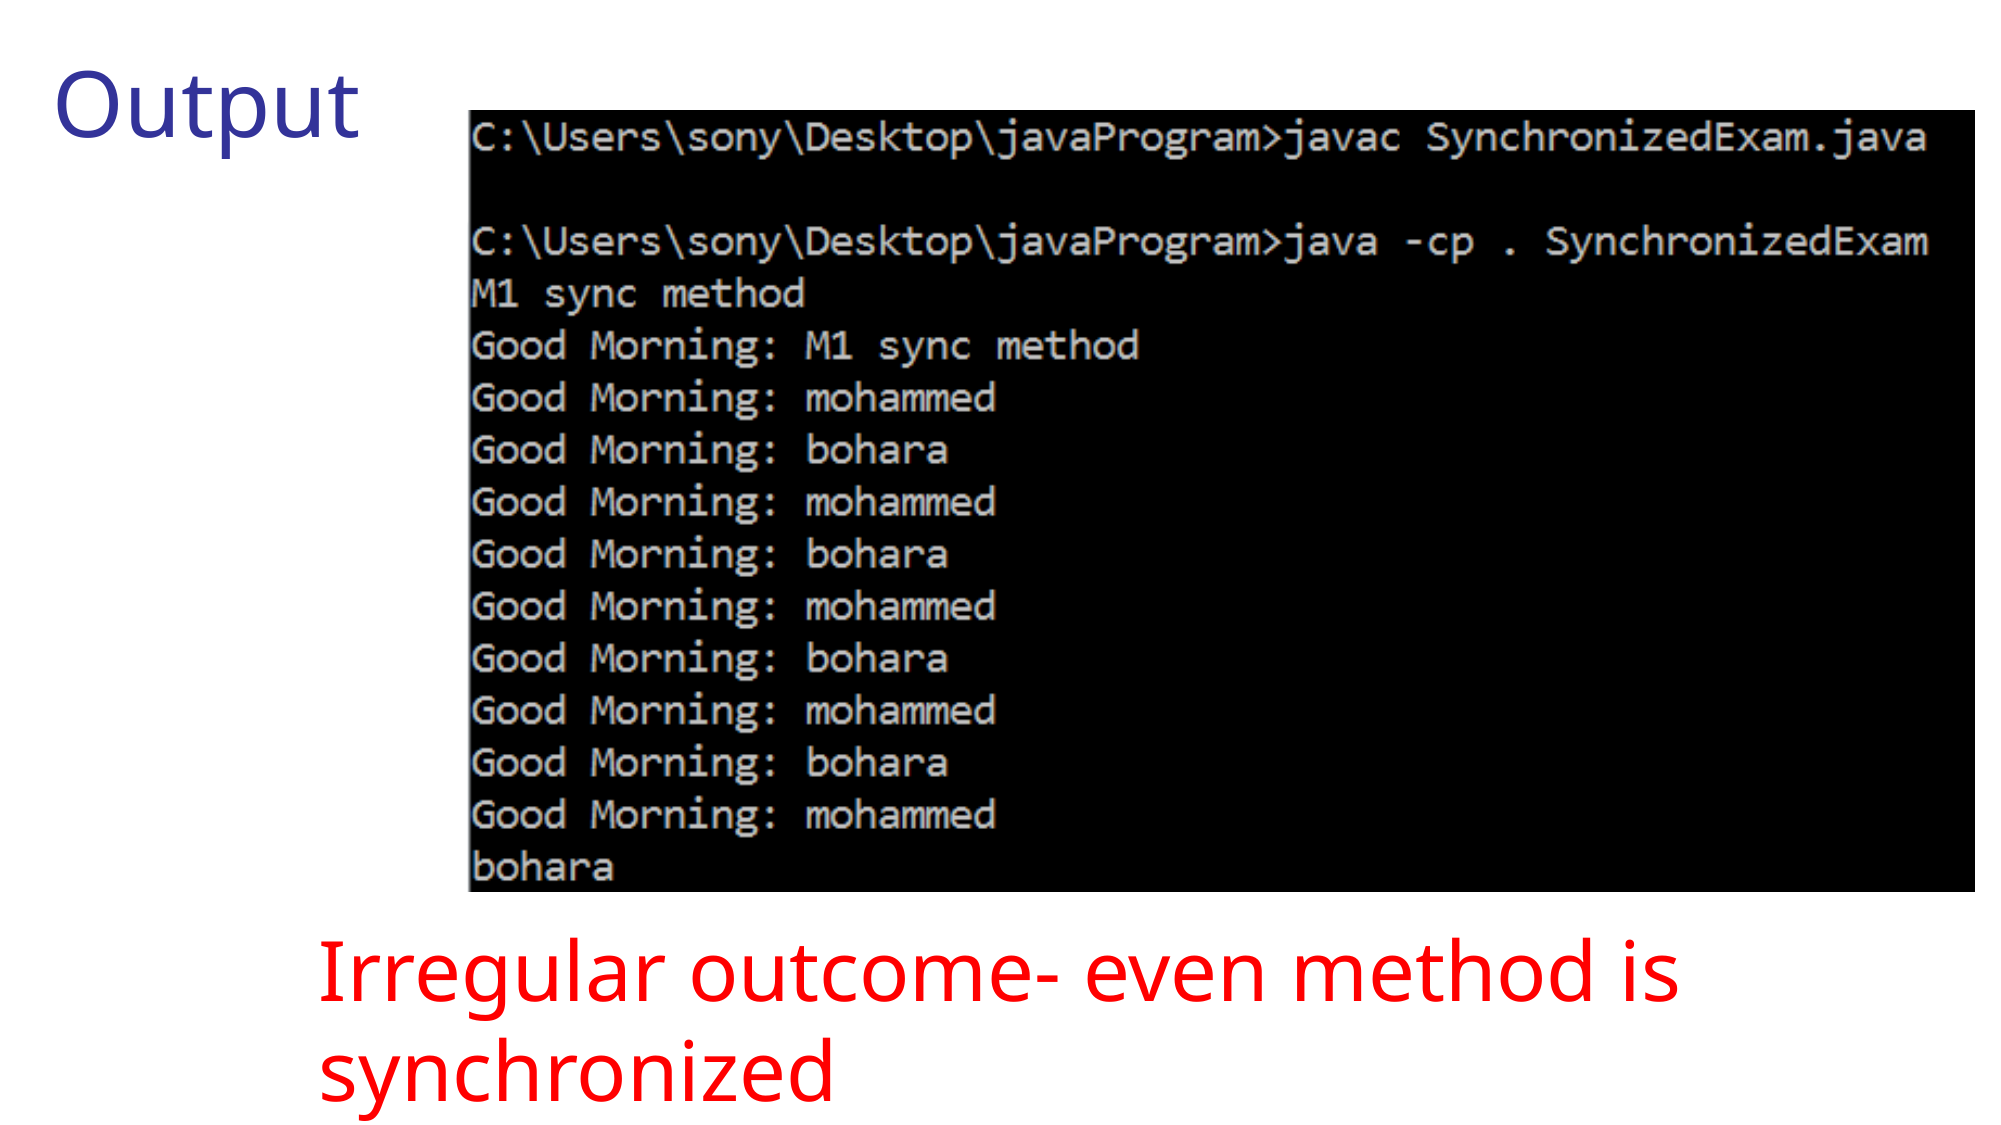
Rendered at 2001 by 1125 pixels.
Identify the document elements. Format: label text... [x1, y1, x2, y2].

title Output [38, 38, 427, 257]
text_box Irregular outcome- even method is synchronized [304, 910, 2000, 1125]
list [467, 110, 1975, 892]
